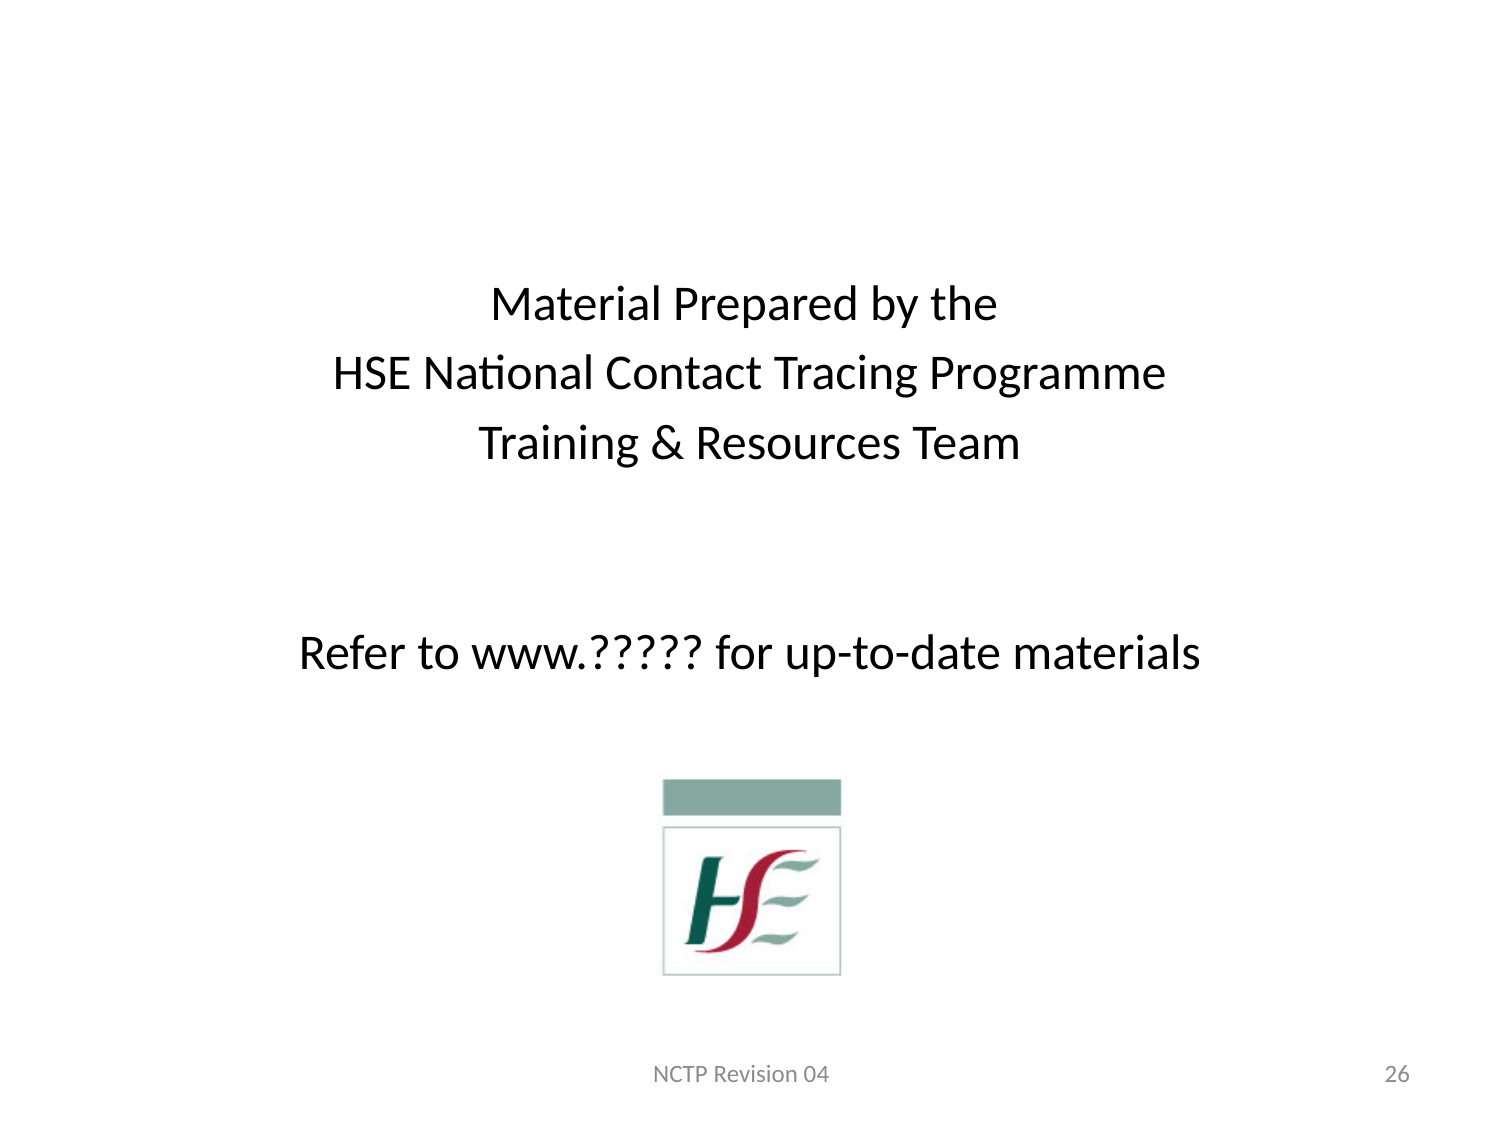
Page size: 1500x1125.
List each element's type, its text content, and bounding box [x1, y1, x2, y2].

picture [658, 774, 847, 979]
footer NCTP Revision 04 [512, 1042, 988, 1103]
slide_number 26 [1074, 1042, 1425, 1103]
list Material Prepared by the HSE National Contact Tracing Programme Training & Resources Team Refer to www.????? for up-to-date materials [75, 262, 1425, 1005]
